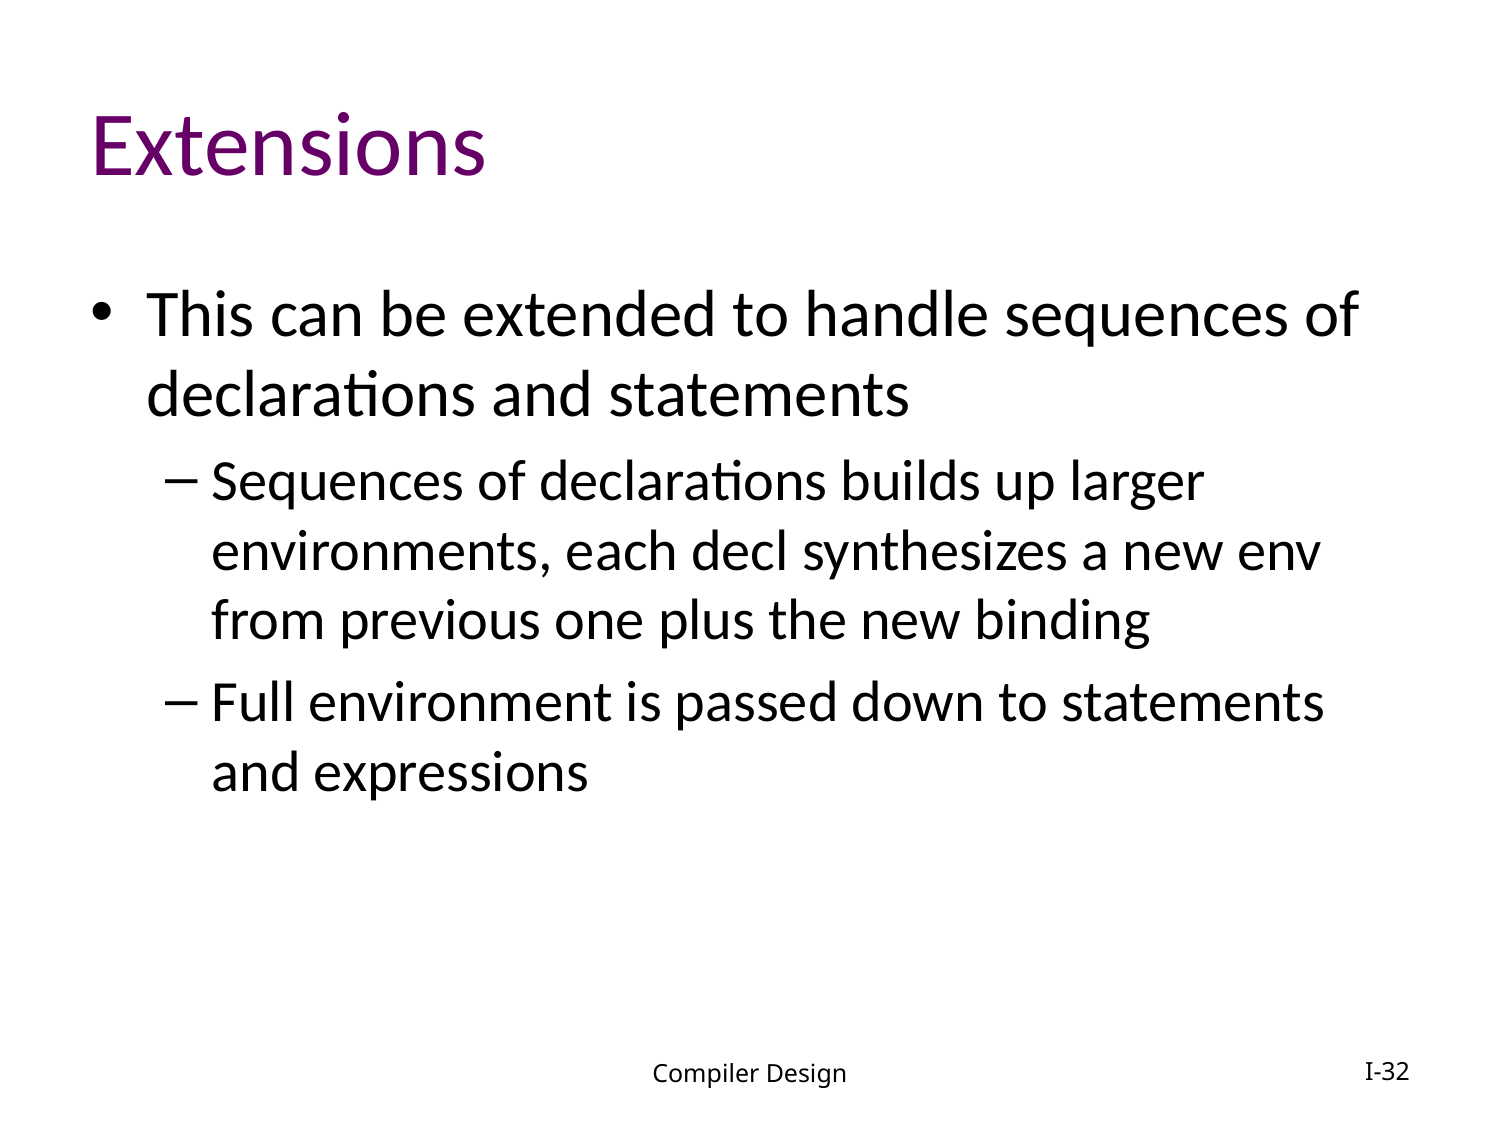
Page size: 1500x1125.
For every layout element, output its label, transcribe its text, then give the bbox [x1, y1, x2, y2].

slide_number I-32 [1074, 1042, 1425, 1103]
title Extensions [75, 45, 1425, 233]
list This can be extended to handle sequences of declarations and statements Sequences of declarations builds up larger environments, each decl synthesizes a new env from previous one plus the new binding Full environment is passed down to statements and expressions [75, 262, 1425, 1005]
footer Compiler Design [512, 1042, 988, 1103]
